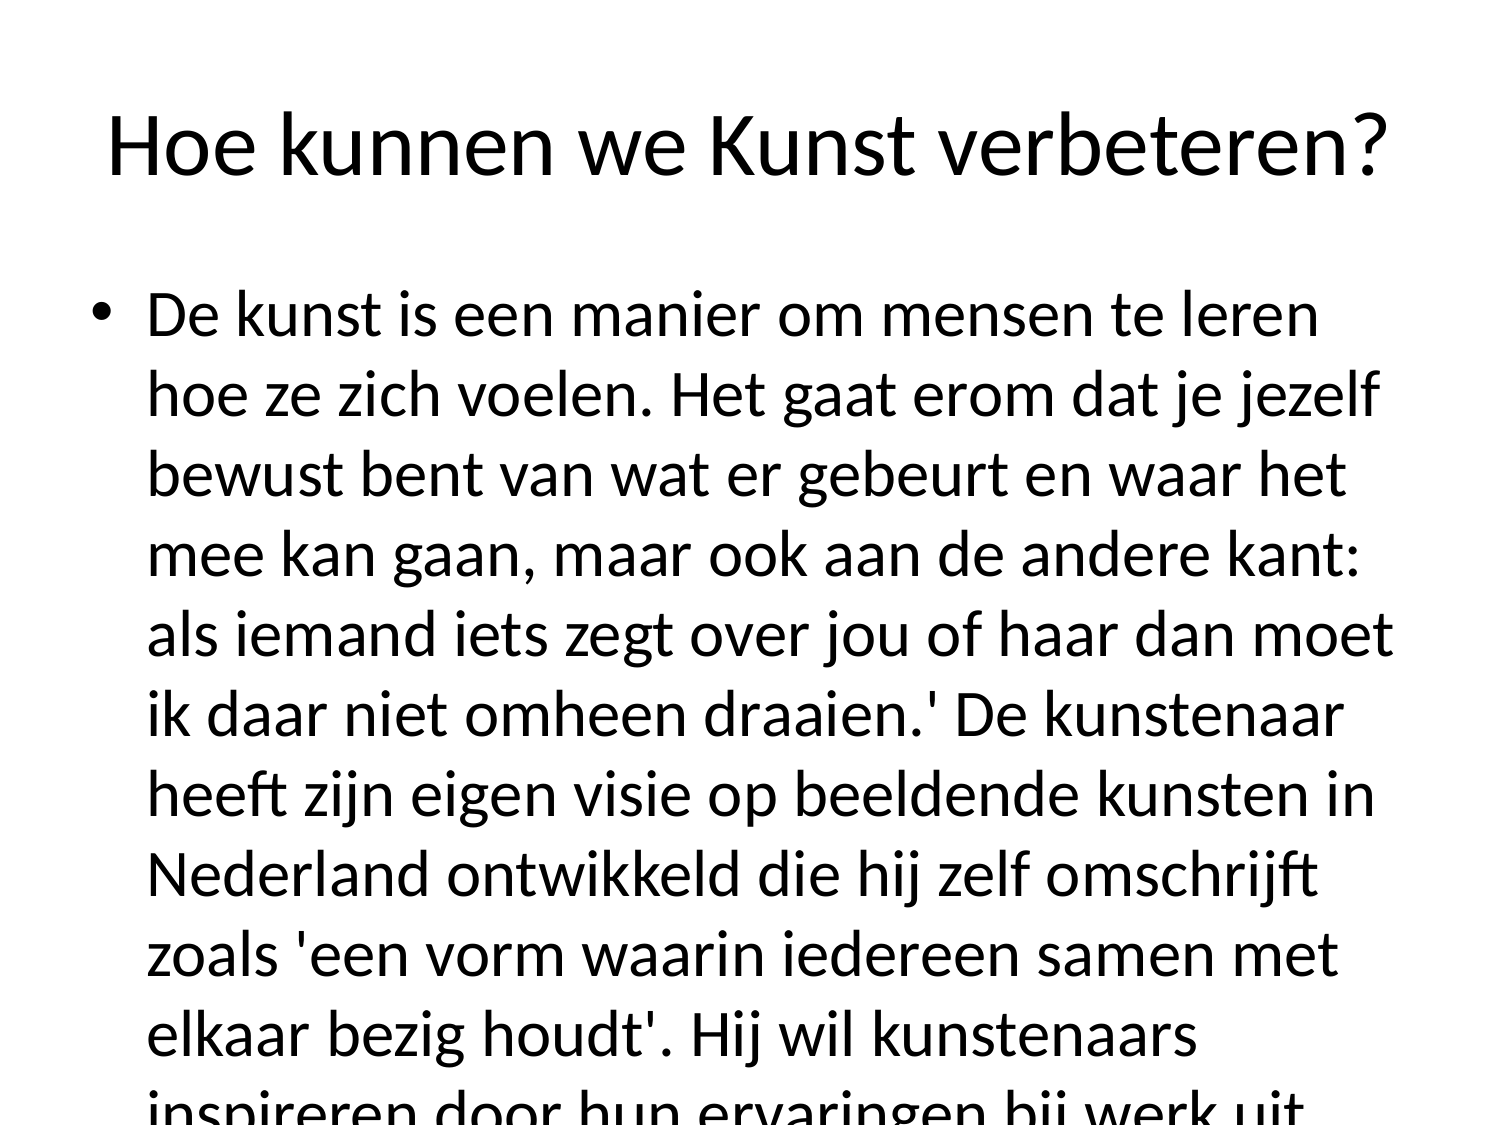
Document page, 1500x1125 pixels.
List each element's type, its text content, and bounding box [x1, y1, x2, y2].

title Hoe kunnen we Kunst verbeteren? [75, 45, 1425, 233]
list De kunst is een manier om mensen te leren hoe ze zich voelen. Het gaat erom dat je jezelf bewust bent van wat er gebeurt en waar het mee kan gaan, maar ook aan de andere kant: als iemand iets zegt over jou of haar dan moet ik daar niet omheen draaien.' De kunstenaar heeft zijn eigen visie op beeldende kunsten in Nederland ontwikkeld die hij zelf omschrijft zoals 'een vorm waarin iedereen samen met elkaar bezig houdt'. Hij wil kunstenaars inspireren door hun ervaringen bij werk uit verschillende disciplines (kunstgeschiedenis), bijvoorbeeld schilderkunst; schilderen/schilderijen voor kinderen ('het was heel leuk'), fotografie-en videofilms (`ik heb altijd zo'n hekel gehad') alsook muziek-'muziek'-muziek ("Ik ben dolgelukkig"). In deze periode wordt vooral aandacht besteed naar hedendaagse onderwerpen - waaronder film-, televisiewerk én theaterproducties -, omdat dit meer ruimte biedt tot creatieve oplossingen binnen bereikbare grenzen."Het idee bestaat volgens hem "in combinatie tussen realisme", waarbij alle aspecten worden [75, 262, 1425, 1005]
